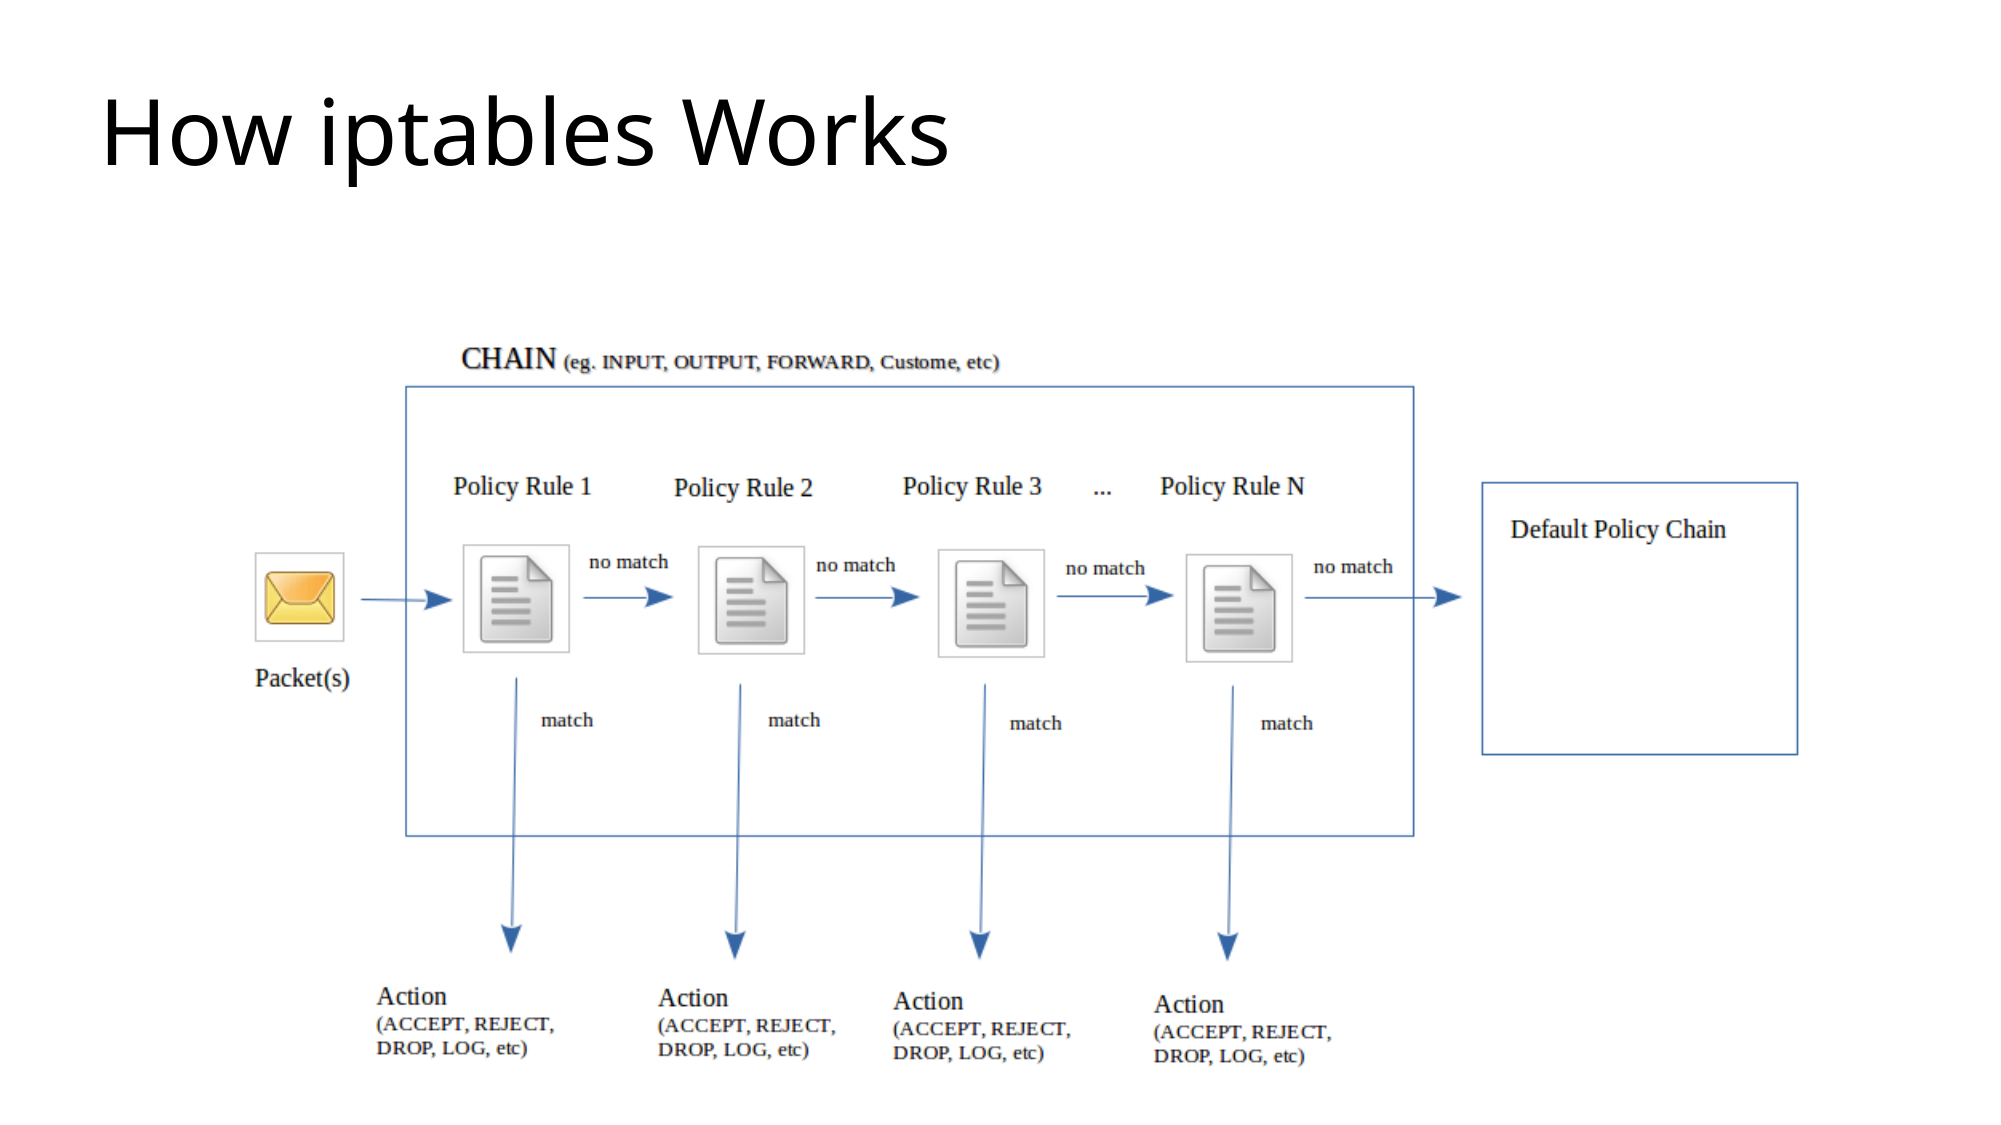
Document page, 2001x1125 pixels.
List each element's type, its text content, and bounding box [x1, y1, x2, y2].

picture [220, 260, 1813, 1125]
title How iptables Works [99, 42, 1493, 229]
